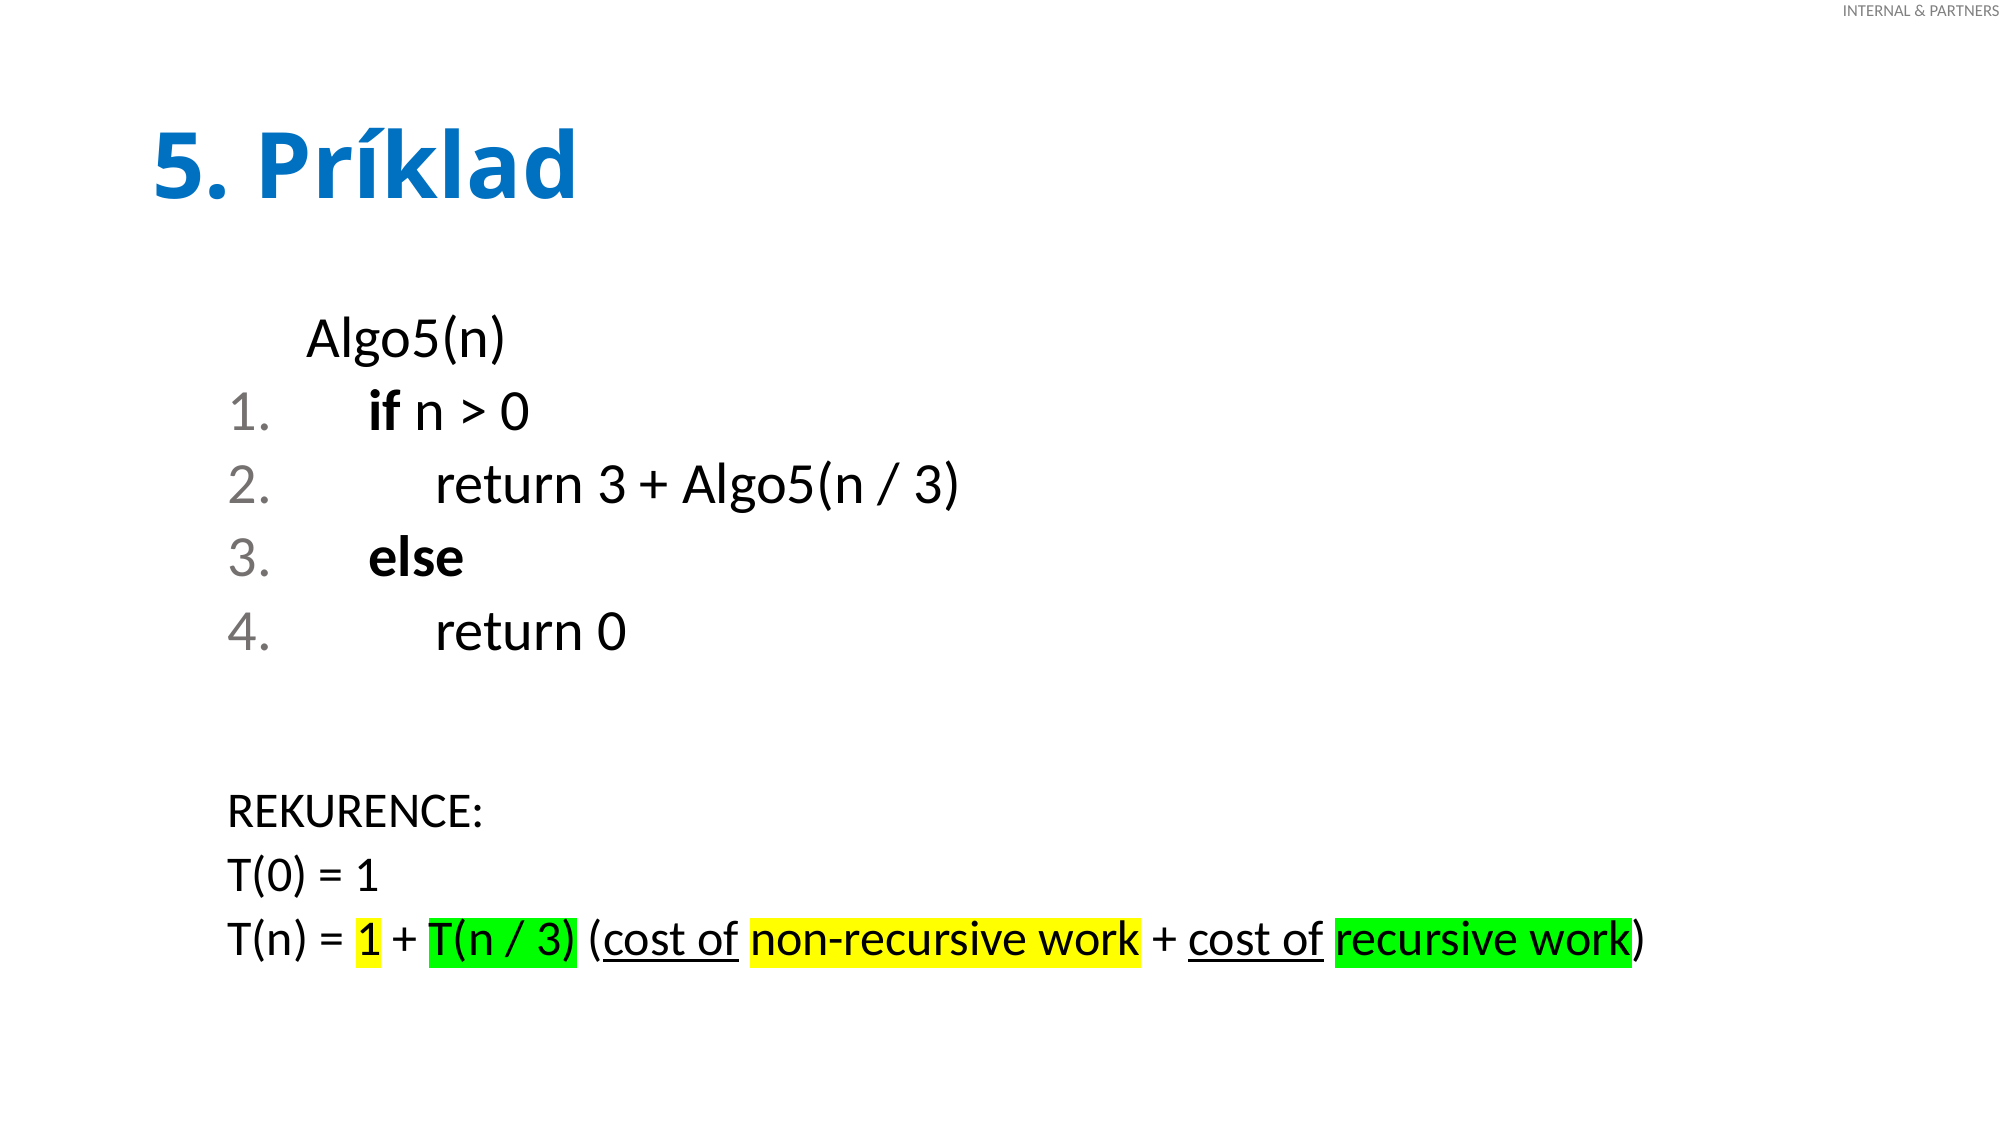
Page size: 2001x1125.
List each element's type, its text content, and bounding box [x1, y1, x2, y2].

list Algo5(n) if n > 0 return 3 + Algo5(n / 3) else return 0 REKURENCE: T(0) = 1 T(n) = 1 + T(n / 3) (cost of non-recursive work + cost of recursive work) [137, 299, 1863, 1066]
title 5. Príklad [137, 59, 1863, 278]
